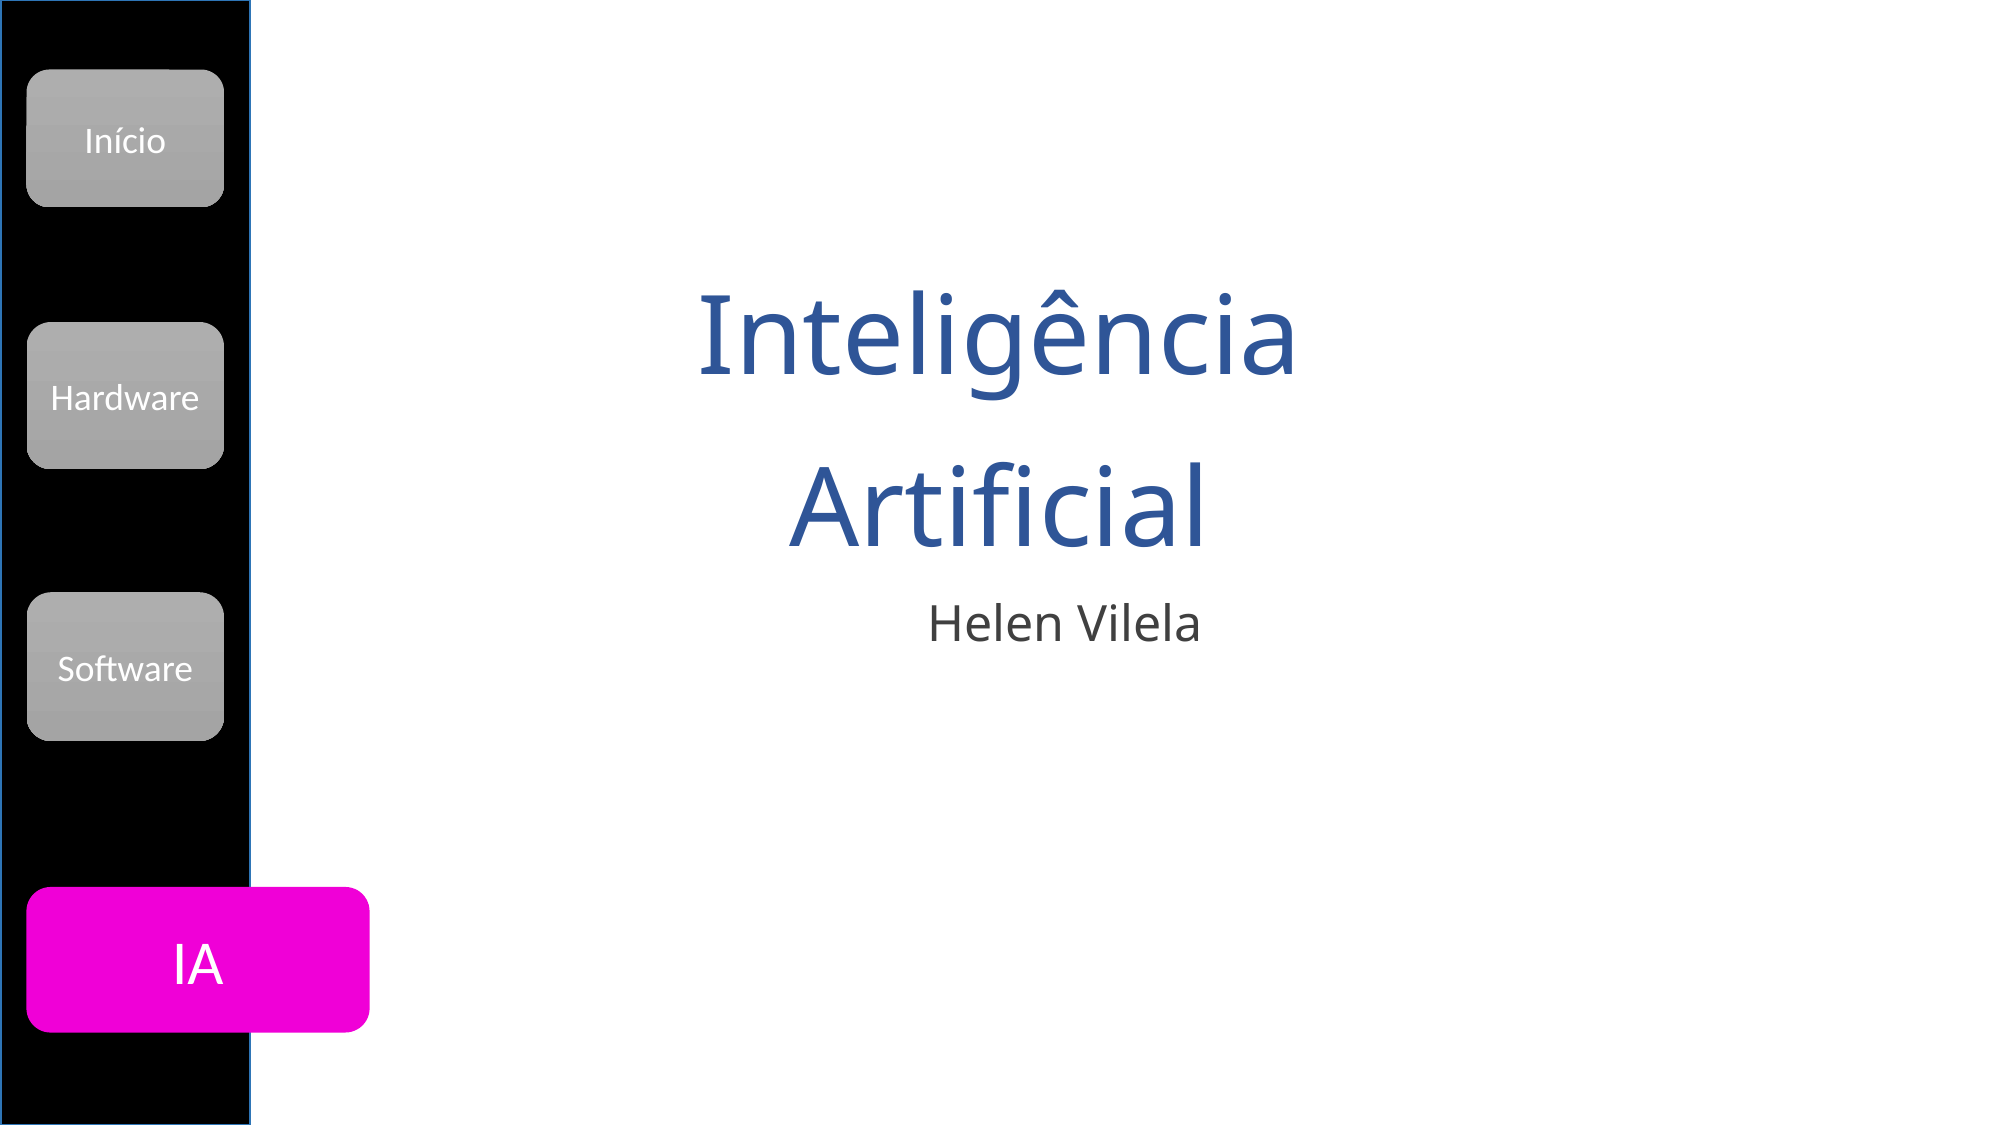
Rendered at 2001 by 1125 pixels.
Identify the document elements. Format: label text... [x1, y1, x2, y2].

subtitle Helen Vilela [251, 590, 1750, 863]
text_box [0, 0, 251, 1125]
text_box Início [26, 69, 225, 208]
title Inteligência Artificial [251, 217, 1750, 576]
text_box Hardware [26, 322, 225, 470]
text_box Software [26, 592, 225, 742]
text_box IA [26, 886, 370, 1033]
